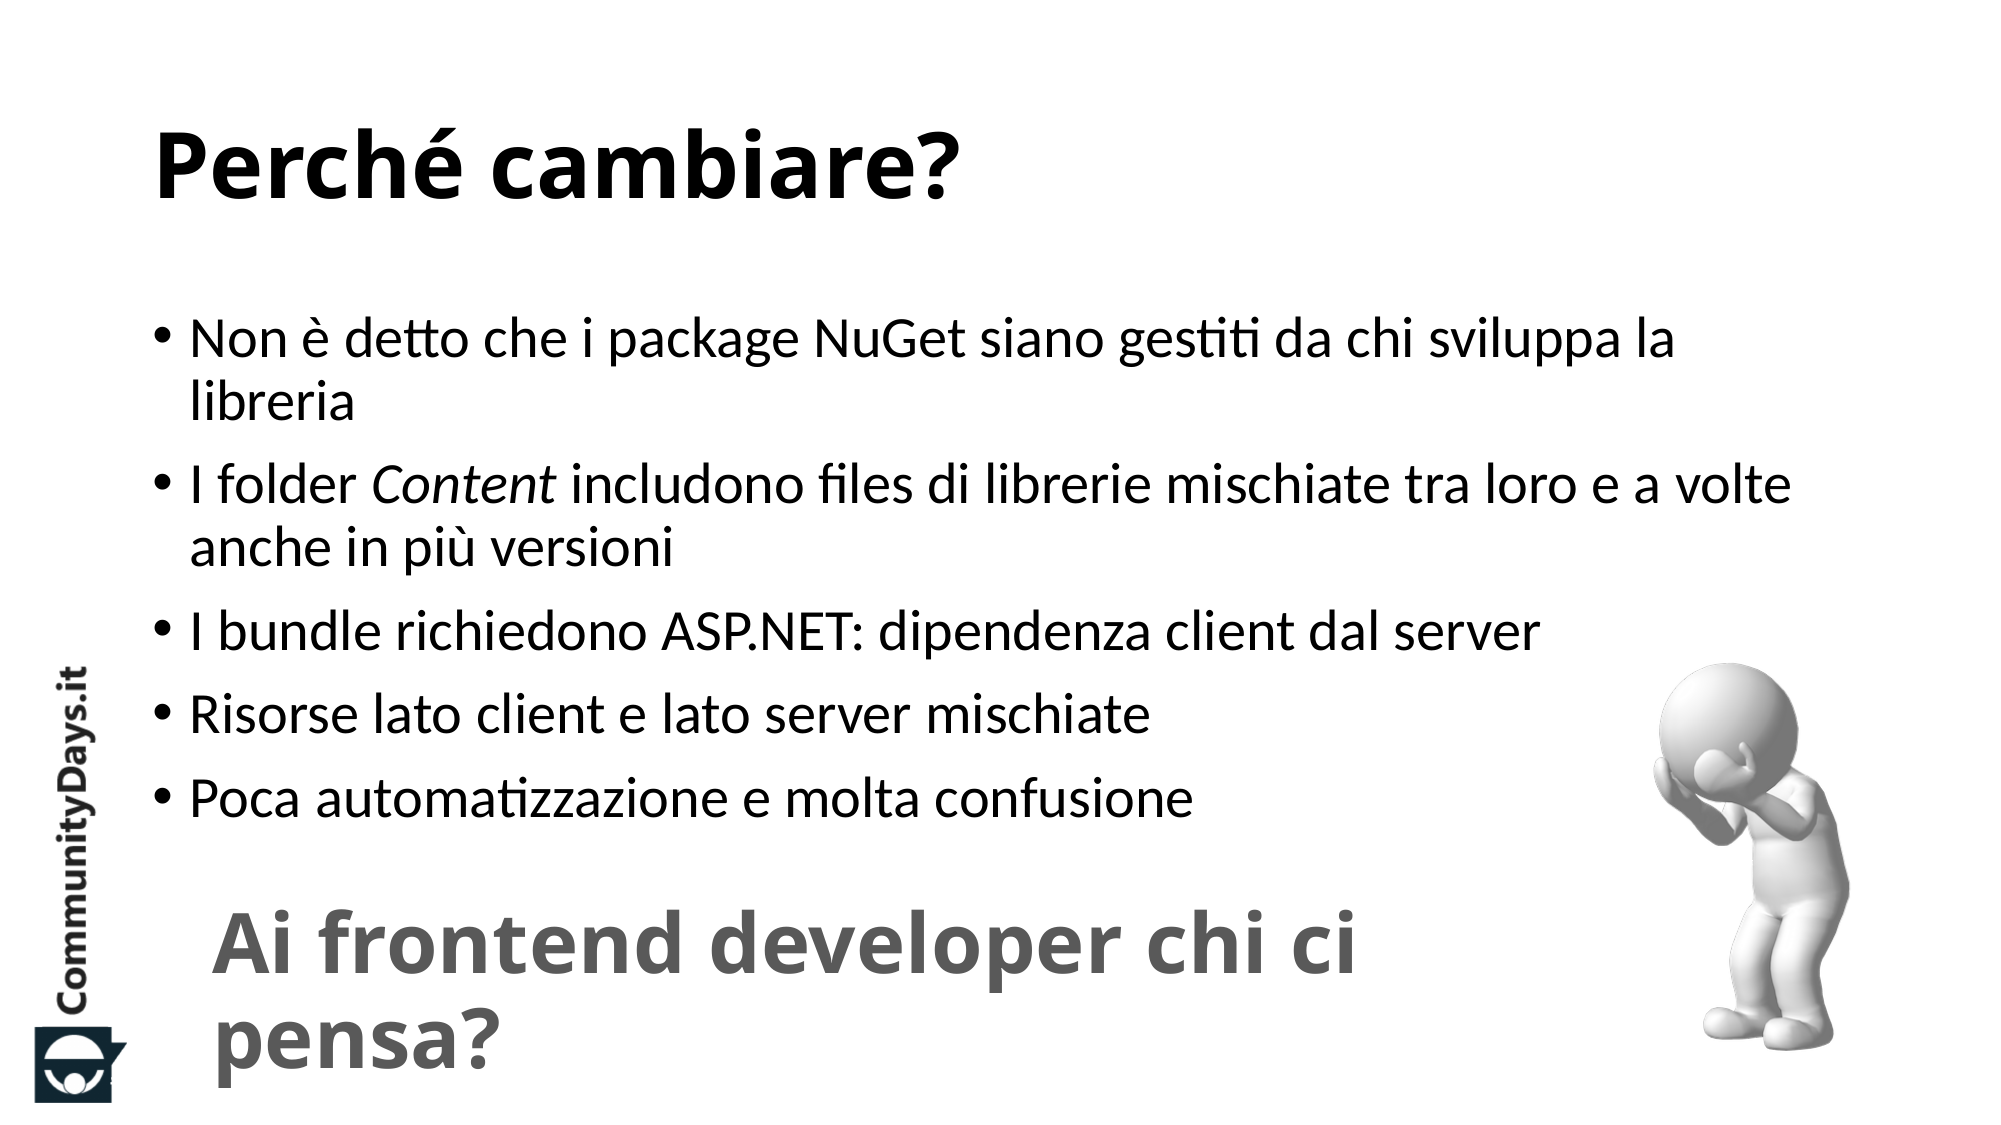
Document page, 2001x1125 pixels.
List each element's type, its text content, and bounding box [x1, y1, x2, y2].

picture [35, 667, 126, 1102]
title Perché cambiare? [137, 59, 1863, 278]
picture [1560, 653, 1966, 1059]
list Non è detto che i package NuGet siano gestiti da chi sviluppa la libreria I folder Content includono files di librerie mischiate tra loro e a volte anche in più versioni I bundle richiedono ASP.NET: dipendenza client dal server Risorse lato client e lato server mischiate Poca automatizzazione e molta confusione [137, 299, 1863, 869]
text_box Ai frontend developer chi ci pensa? [197, 890, 1560, 1040]
